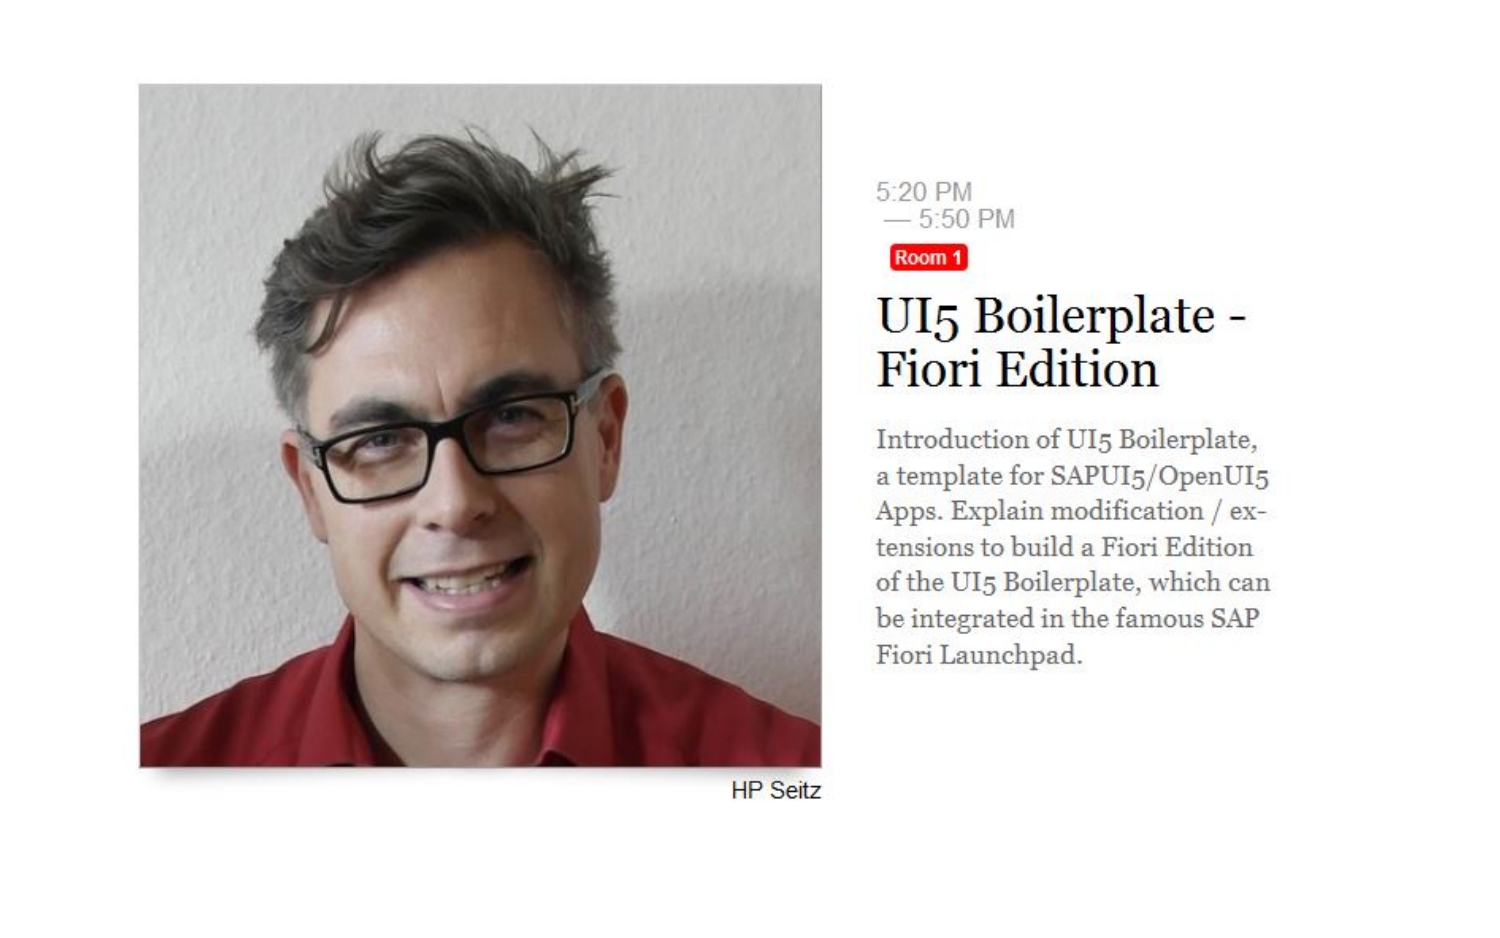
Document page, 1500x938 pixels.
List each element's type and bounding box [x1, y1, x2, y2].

picture [123, 65, 1298, 822]
